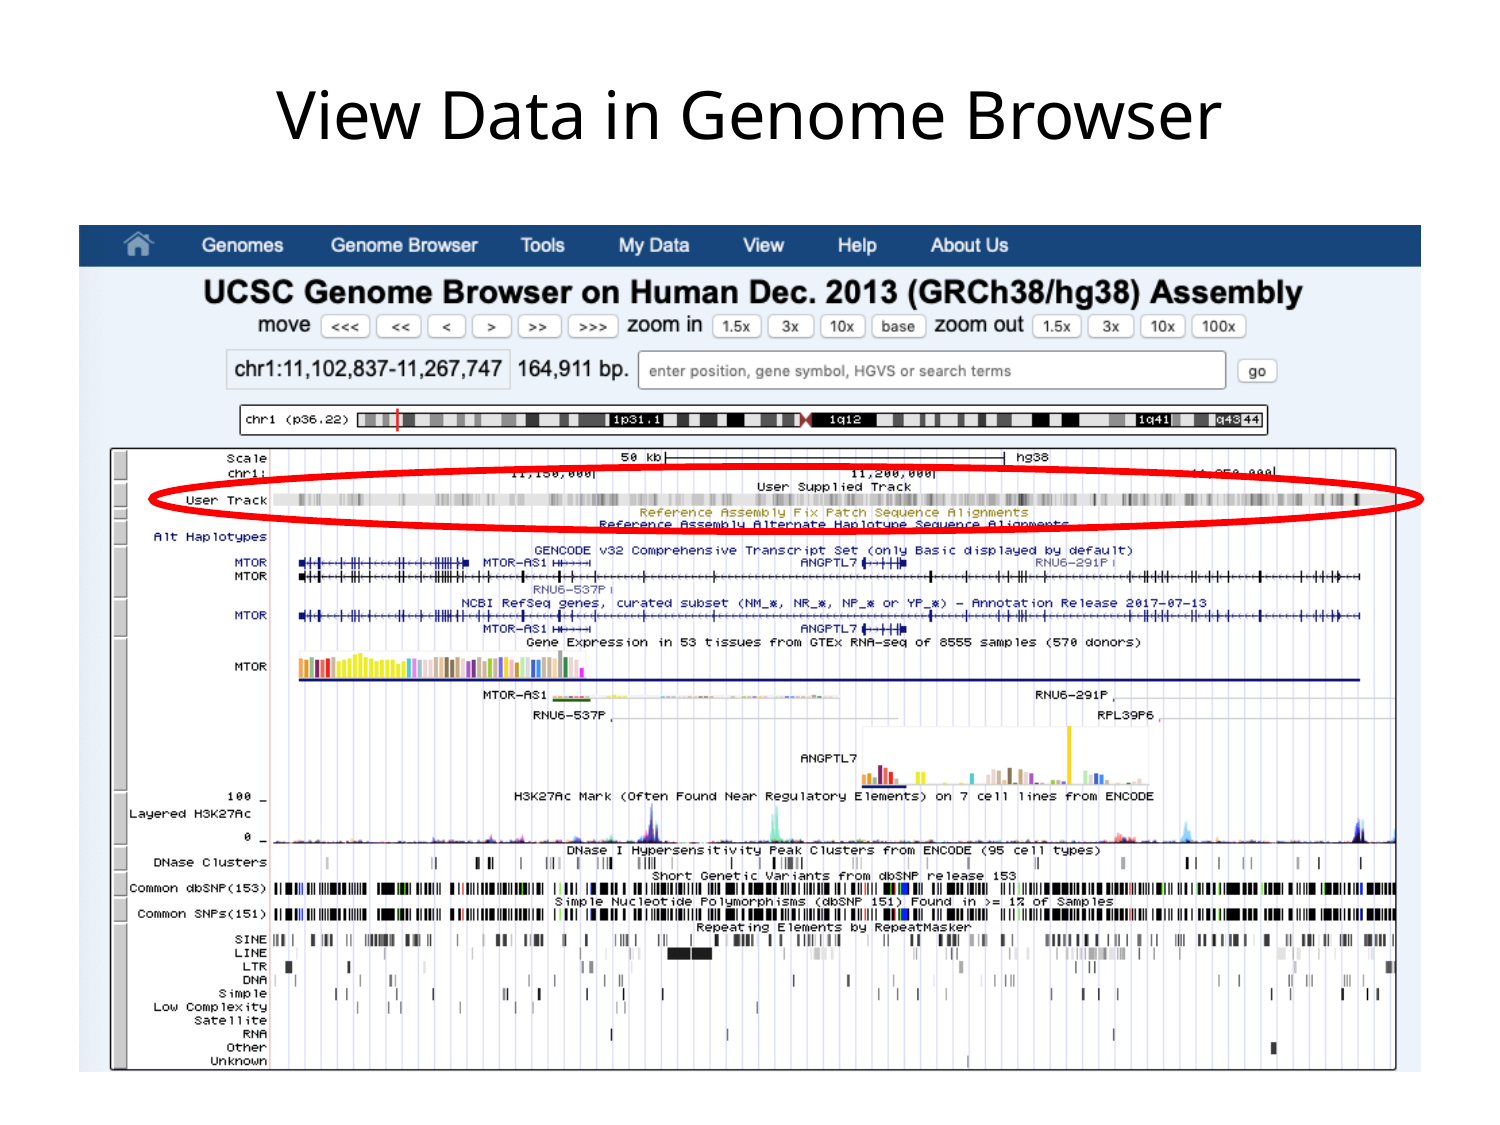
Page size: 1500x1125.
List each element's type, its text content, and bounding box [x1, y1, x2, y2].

picture [79, 225, 1421, 1072]
title View Data in Genome Browser [103, 59, 1397, 177]
